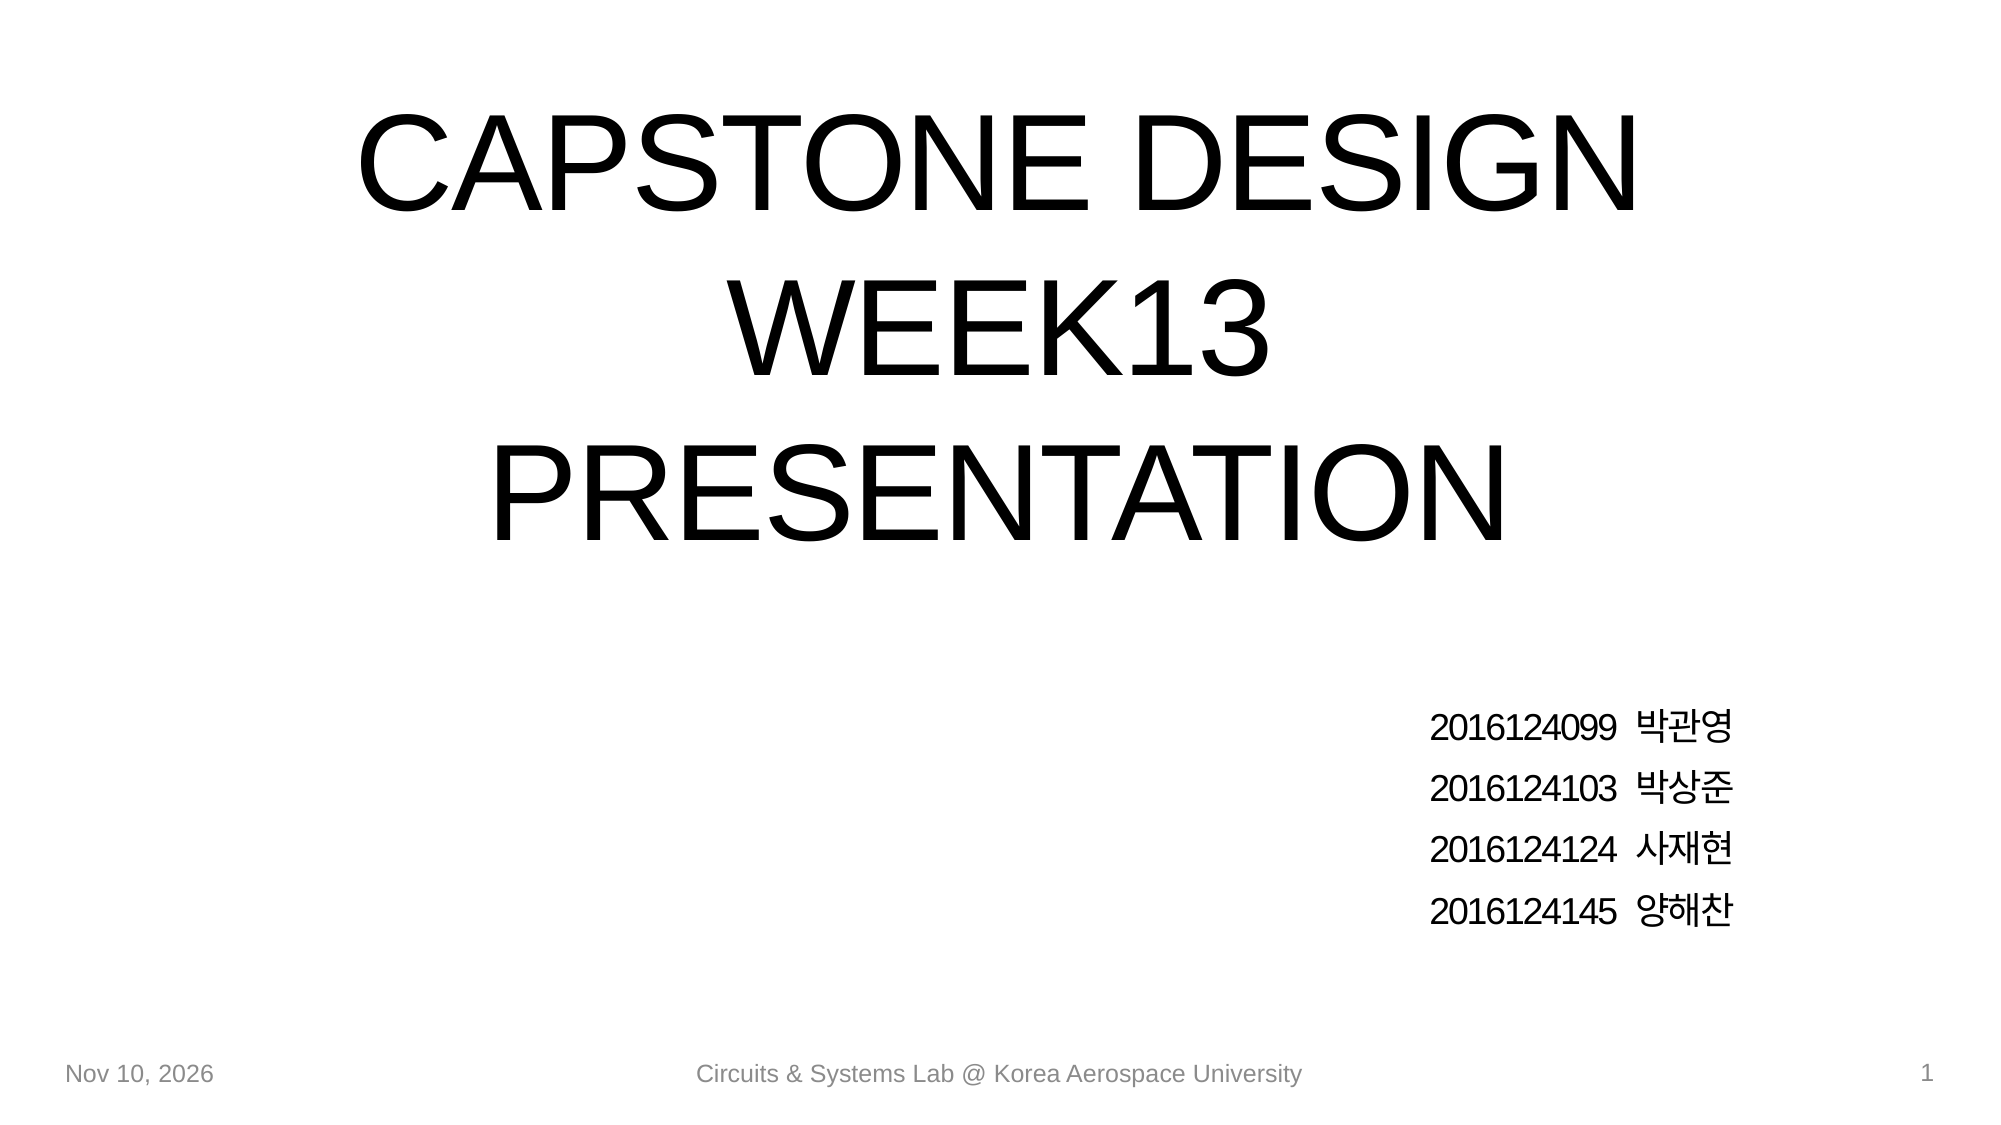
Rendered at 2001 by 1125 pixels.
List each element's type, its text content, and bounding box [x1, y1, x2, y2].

slide_number 1 [1493, 1041, 1950, 1102]
slide_number 27-Nov-20 [50, 1042, 500, 1103]
subtitle 2016124099 박관영 2016124103 박상준 2016124124 사재현 2016124145 양해찬 [249, 590, 1750, 984]
title Capstone Design Week13 Presentation [249, 69, 1750, 576]
footer Circuits & Systems Lab @ Korea Aerospace University [662, 1042, 1338, 1103]
